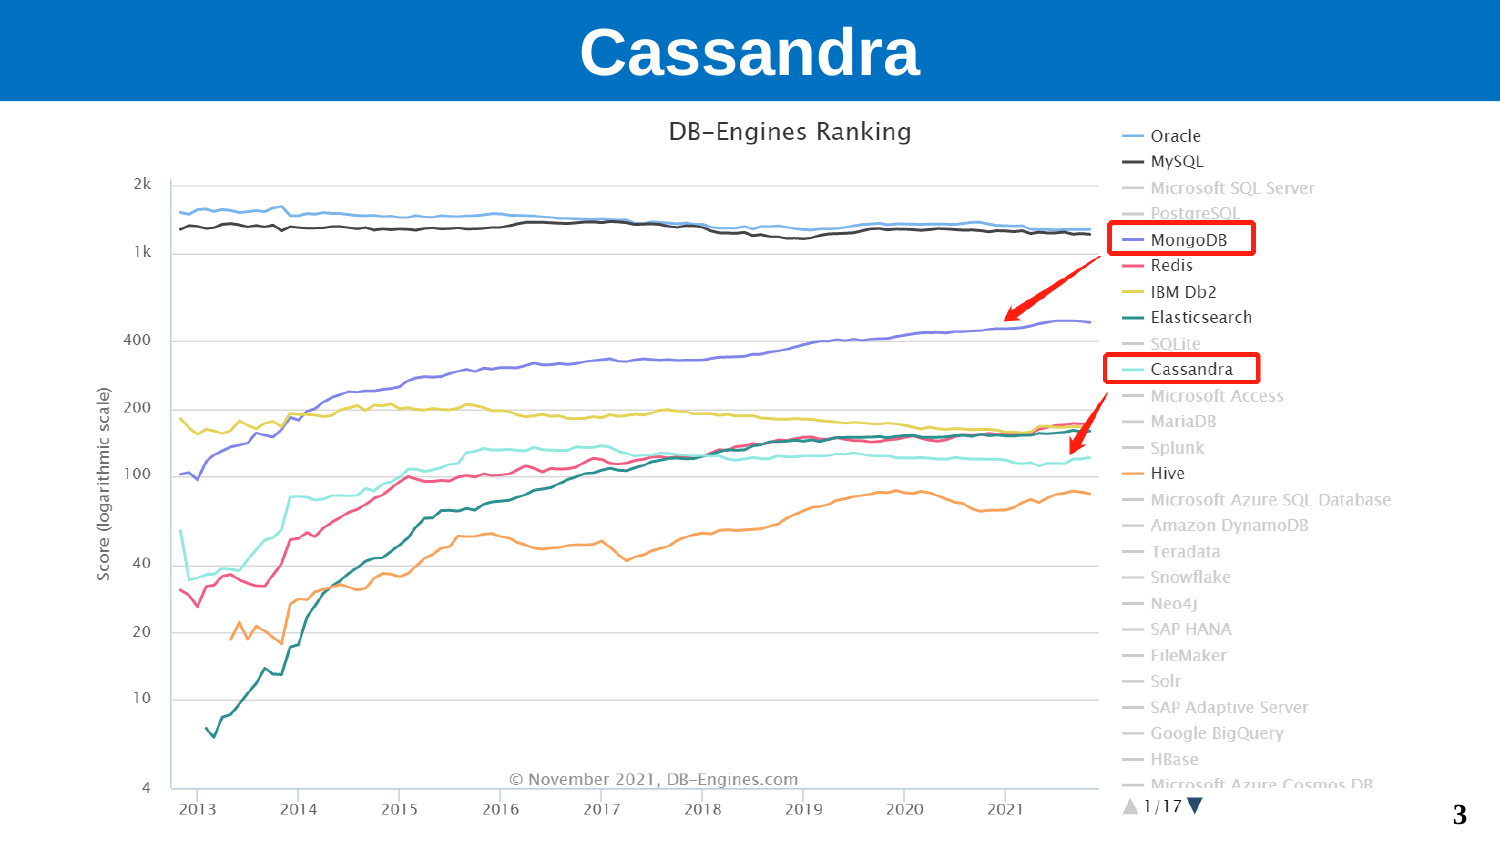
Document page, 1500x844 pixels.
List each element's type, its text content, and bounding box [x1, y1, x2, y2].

title Cassandra [0, 0, 1500, 102]
picture [76, 114, 1403, 825]
